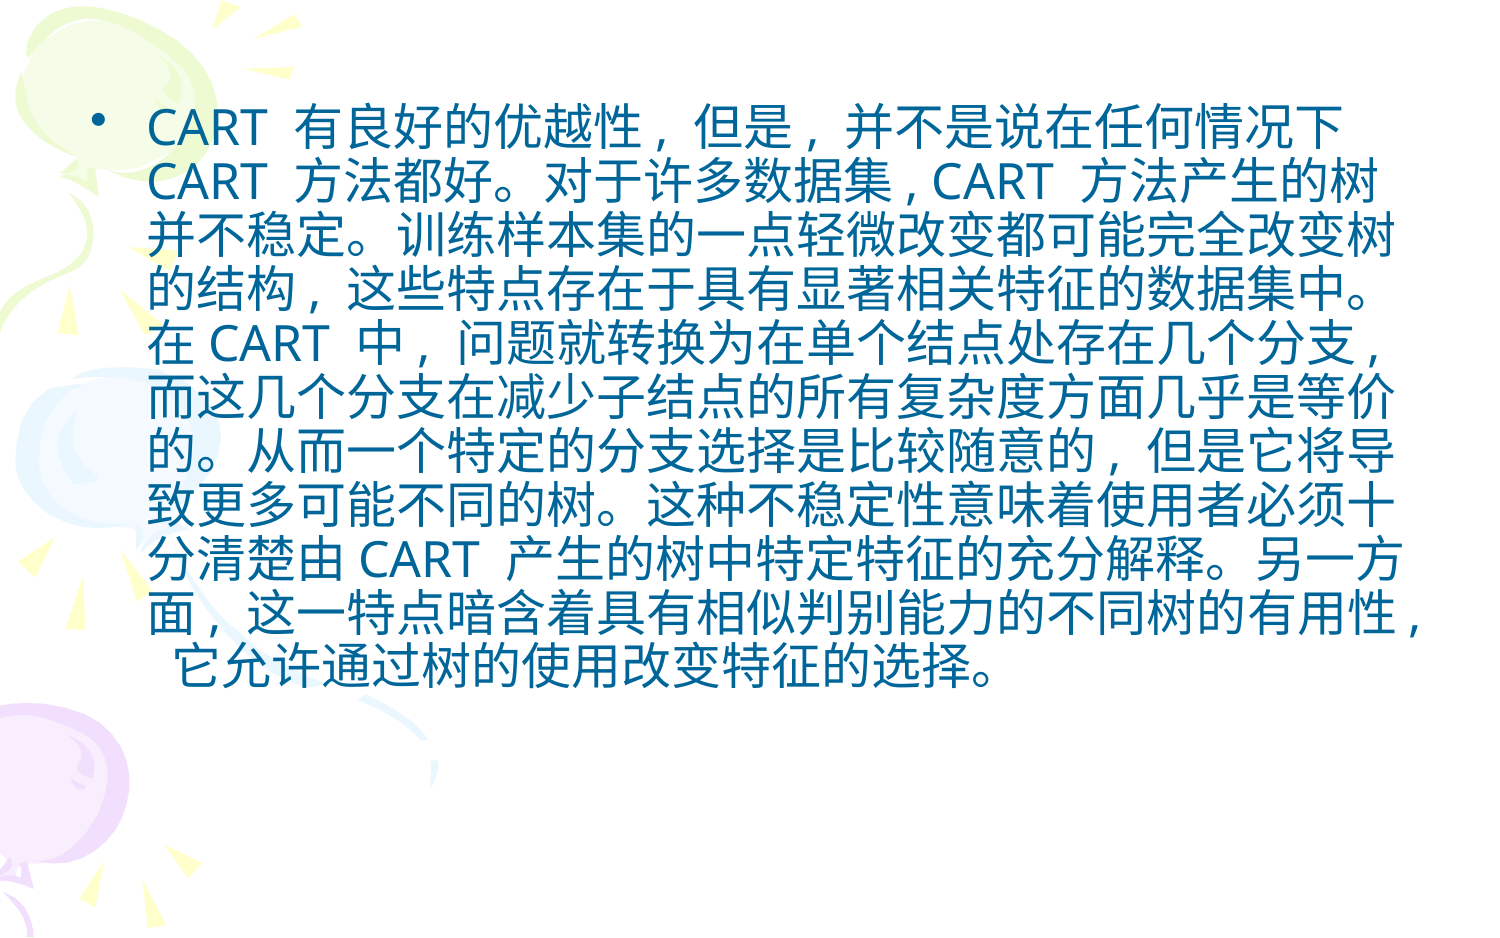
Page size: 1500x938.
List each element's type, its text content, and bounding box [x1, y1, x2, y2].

list CART 有良好的优越性, 但是, 并不是说在任何情况下CART 方法都好。对于许多数据集, CART 方法产生的树并不稳定。训练样本集的一点轻微改变都可能完全改变树的结构, 这些特点存在于具有显著相关特征的数据集中。在CART 中, 问题就转换为在单个结点处存在几个分支, 而这几个分支在减少子结点的所有复杂度方面几乎是等价的。从而一个特定的分支选择是比较随意的, 但是它将导致更多可能不同的树。这种不稳定性意味着使用者必须十分清楚由CART 产生的树中特定特征的充分解释。另一方面, 这一特点暗含着具有相似判别能力的不同树的有用性, 它允许通过树的使用改变特征的选择。 [75, 94, 1425, 828]
